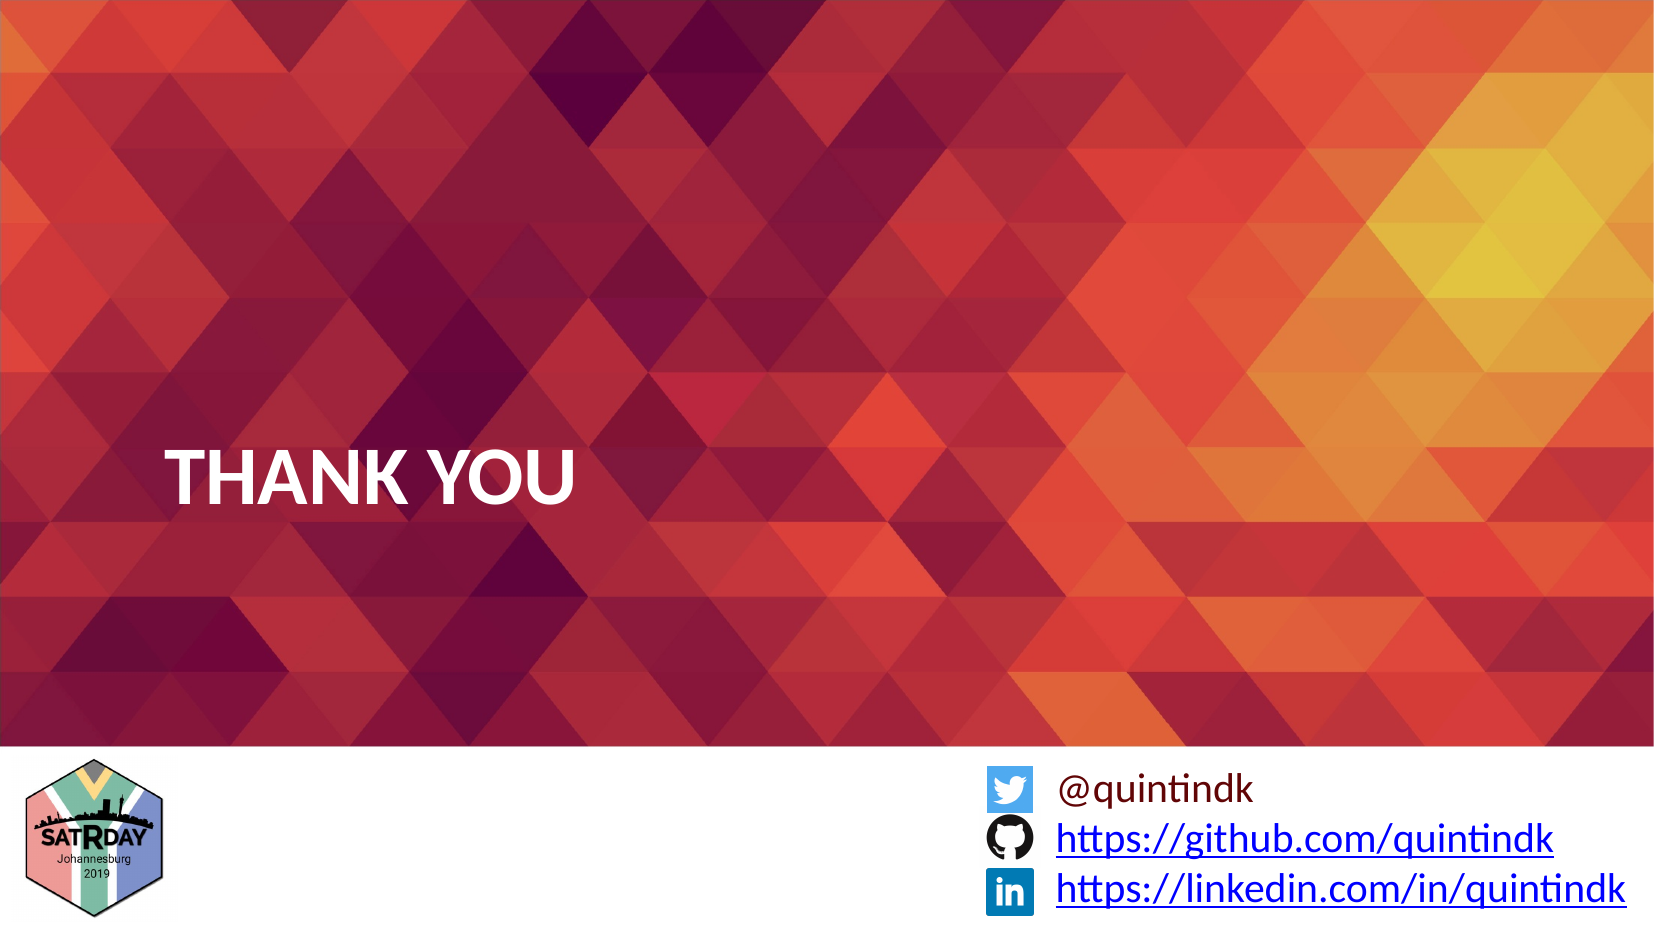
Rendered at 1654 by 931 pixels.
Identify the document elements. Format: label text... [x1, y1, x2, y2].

text_box @quintindk https://github.com/quintindk https://linkedin.com/in/quintindk [1040, 753, 1642, 931]
picture [0, 0, 1654, 931]
text_box THANK YOU [149, 403, 1504, 539]
